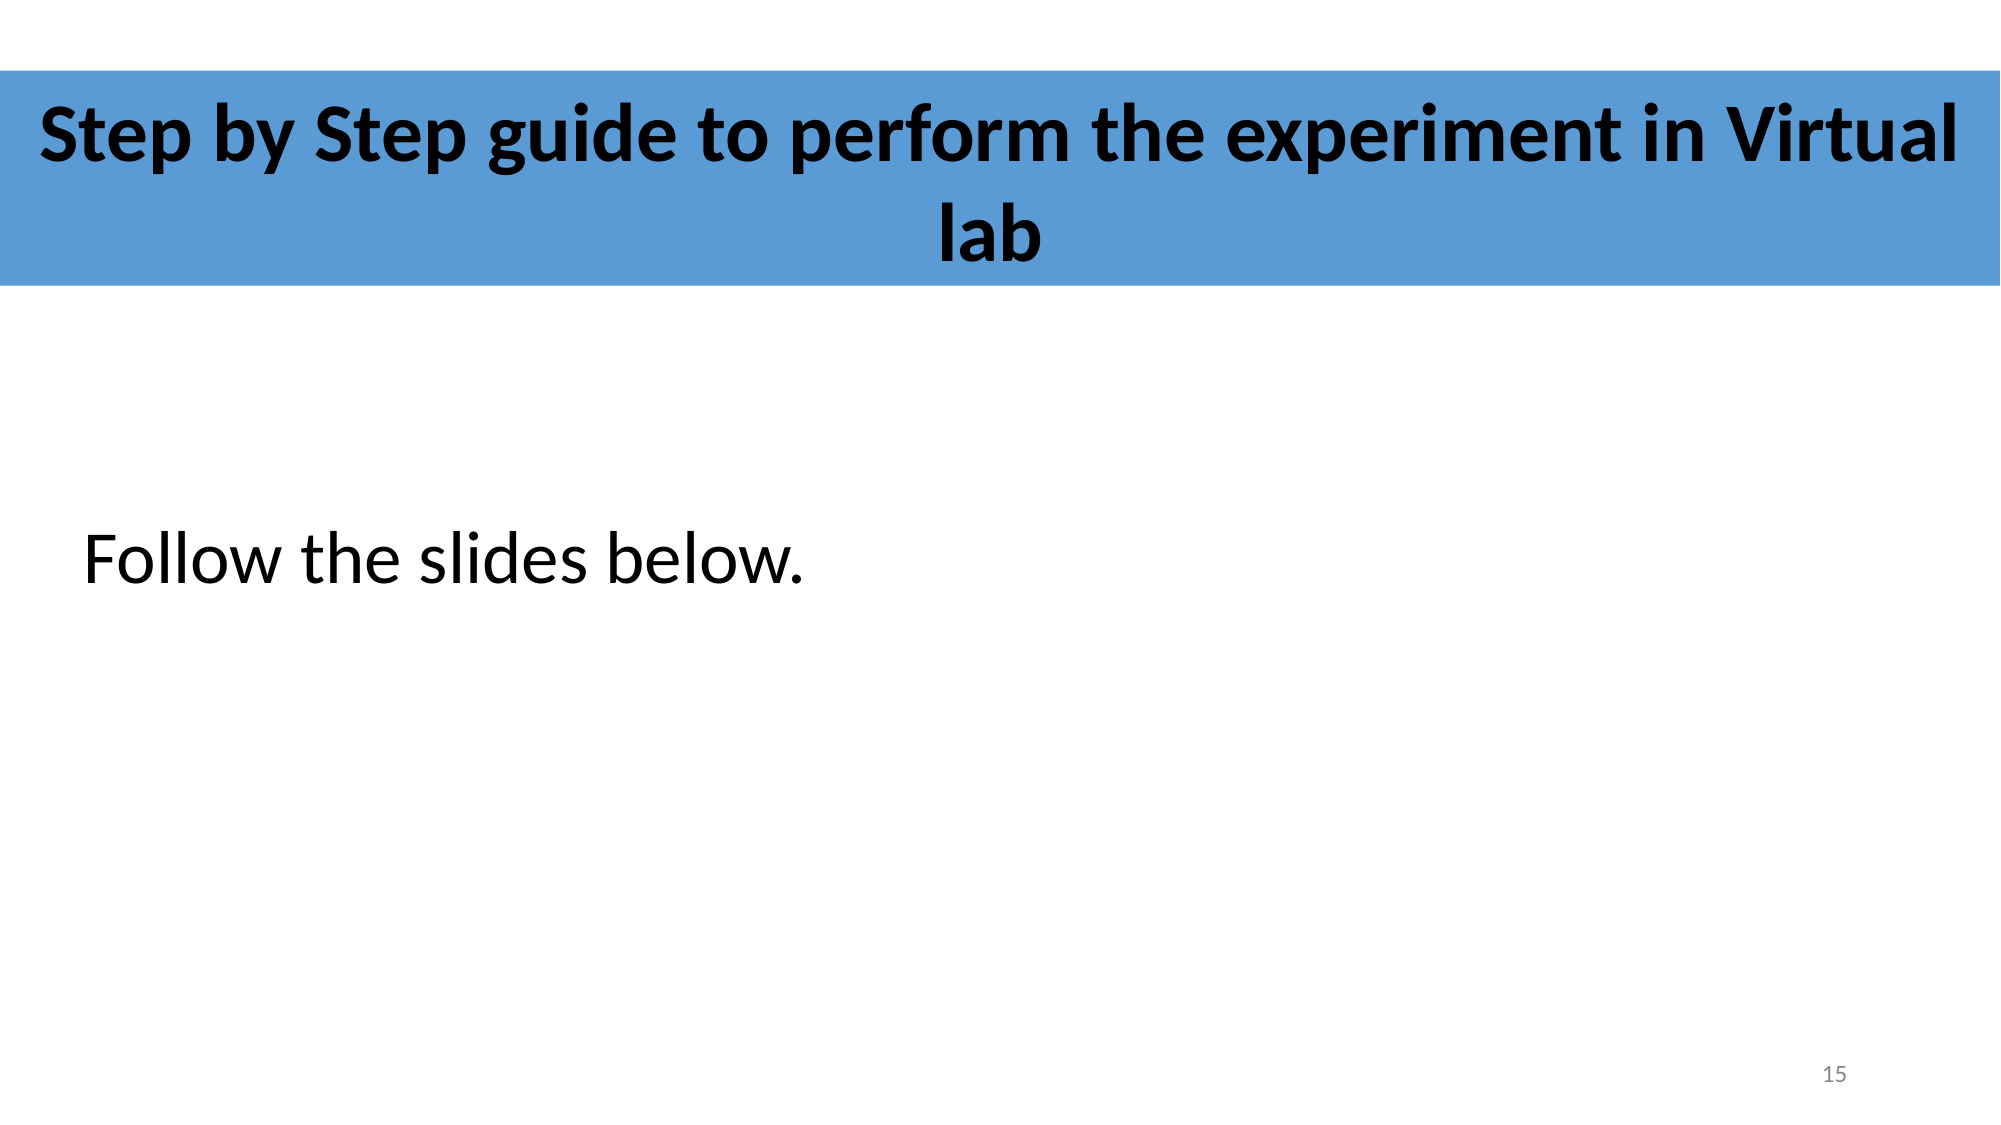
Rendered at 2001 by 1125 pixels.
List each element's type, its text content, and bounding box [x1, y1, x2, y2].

text_box Follow the slides below. [68, 501, 1640, 697]
text_box Step by Step guide to perform the experiment in Virtual lab [0, 70, 2000, 286]
slide_number 15 [1412, 1042, 1863, 1103]
